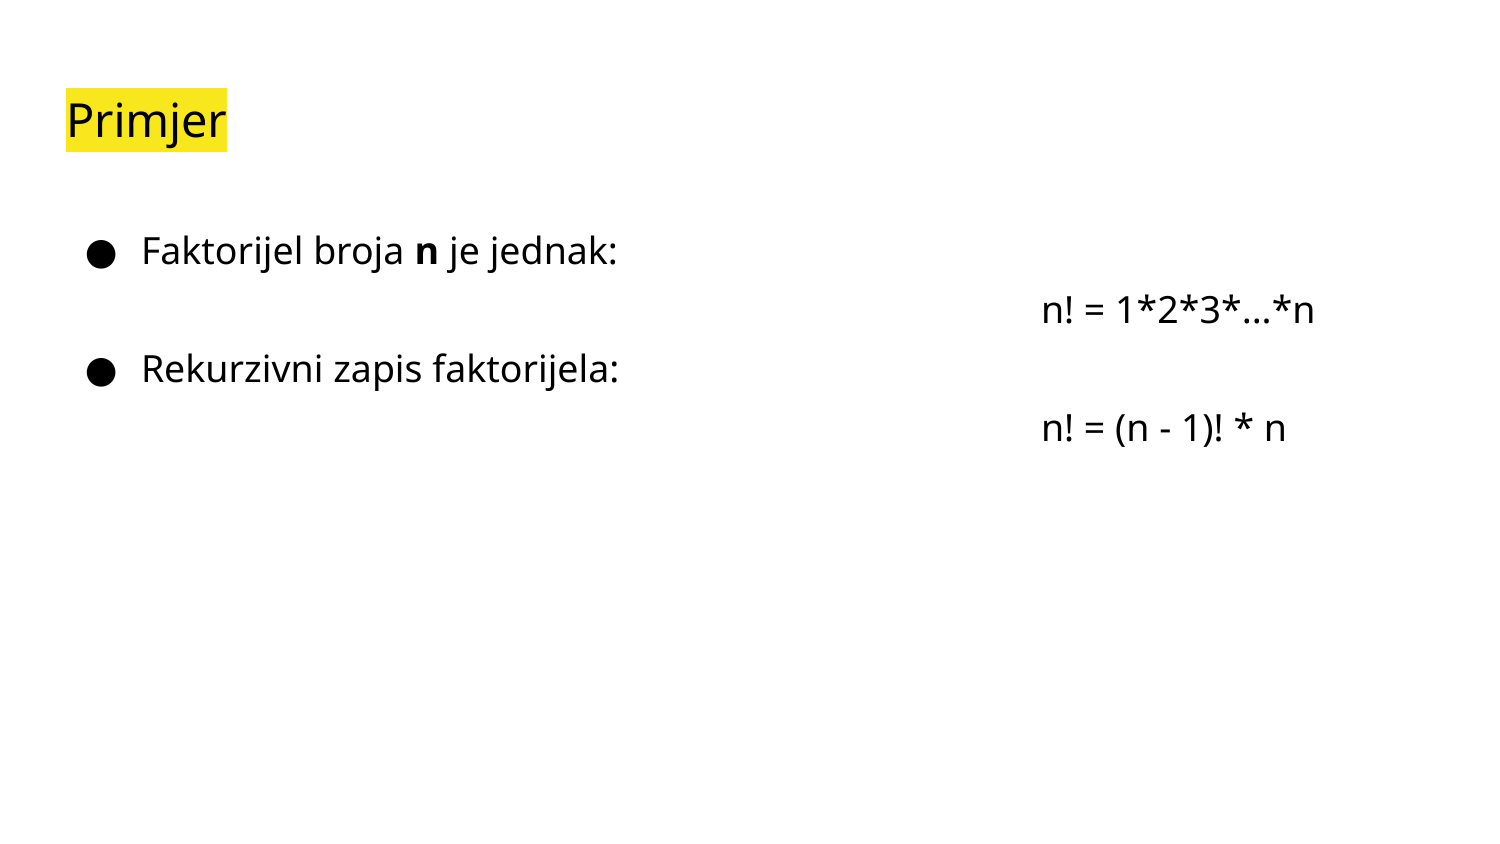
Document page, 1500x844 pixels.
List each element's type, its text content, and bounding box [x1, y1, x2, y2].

list Faktorijel broja n je jednak: n! = 1*2*3*...*n Rekurzivni zapis faktorijela: n! = (n - 1)! * n [51, 202, 1449, 750]
title Primjer [51, 72, 1449, 167]
